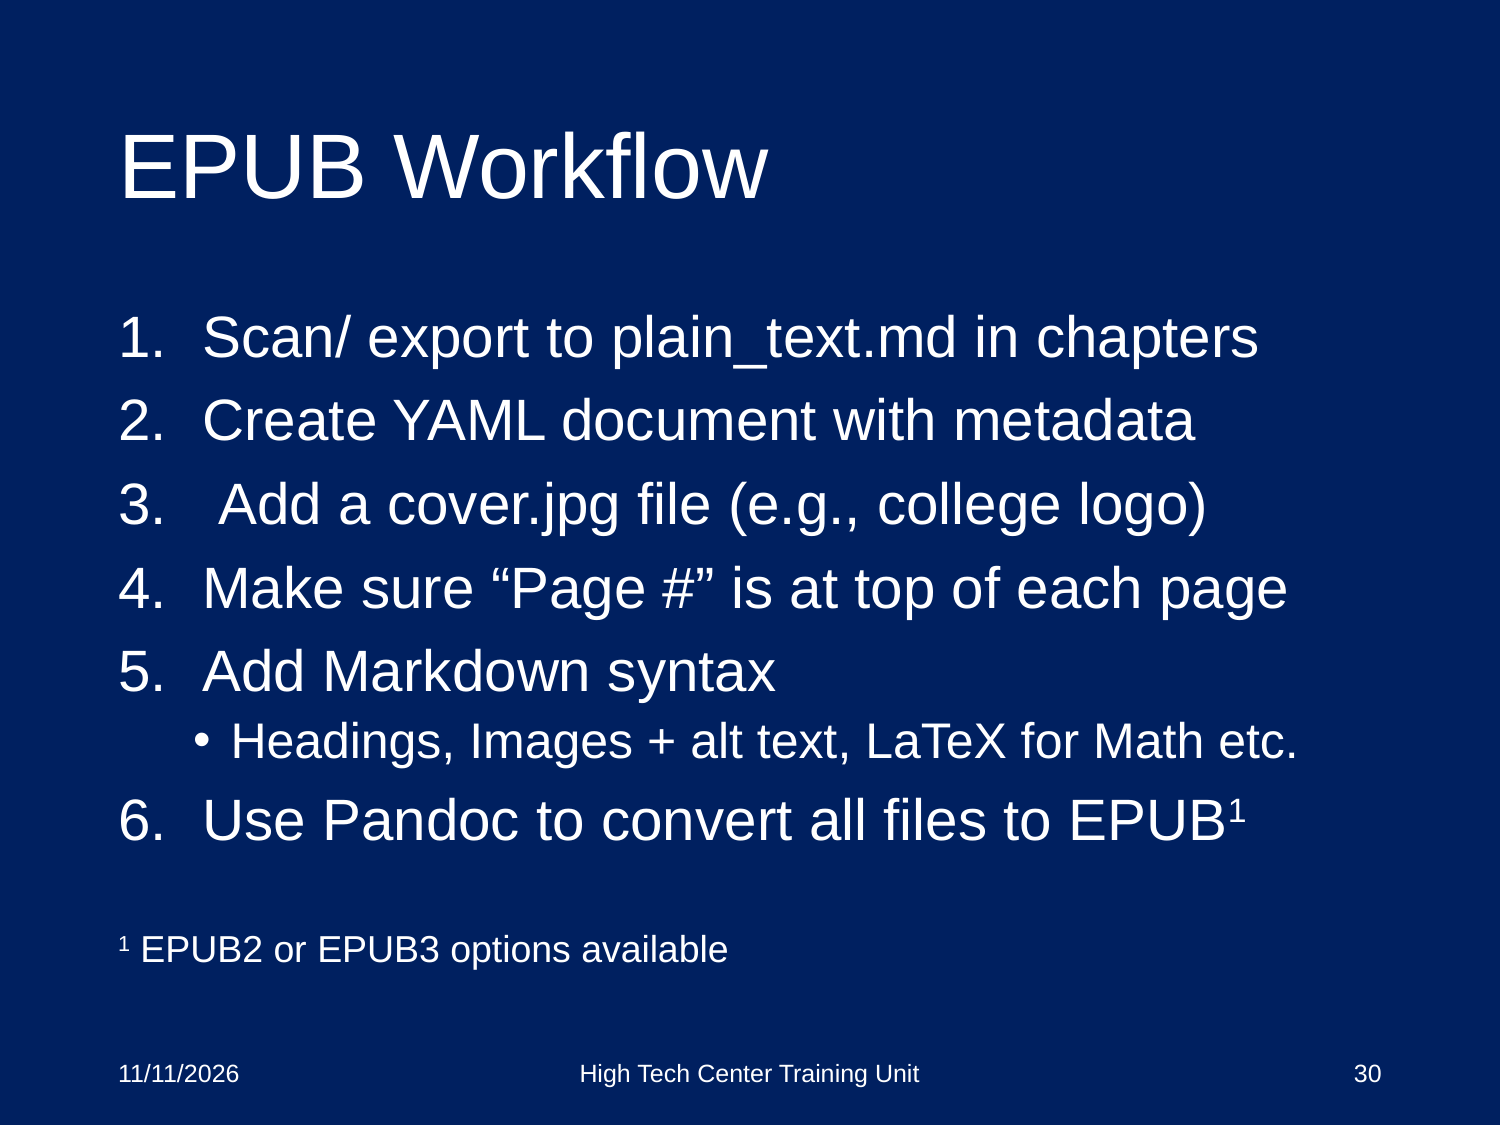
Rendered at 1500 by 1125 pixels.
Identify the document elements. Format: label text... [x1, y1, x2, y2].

list Scan/ export to plain_text.md in chapters Create YAML document with metadata Add a cover.jpg file (e.g., college logo) Make sure “Page #” is at top of each page Add Markdown syntax Headings, Images + alt text, LaTeX for Math etc. Use Pandoc to convert all files to EPUB1 1 EPUB2 or EPUB3 options available [103, 299, 1397, 1080]
title EPUB Workflow [103, 59, 1397, 278]
footer High Tech Center Training Unit [496, 1042, 1004, 1103]
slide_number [103, 1042, 441, 1103]
slide_number 30 [1059, 1042, 1397, 1103]
